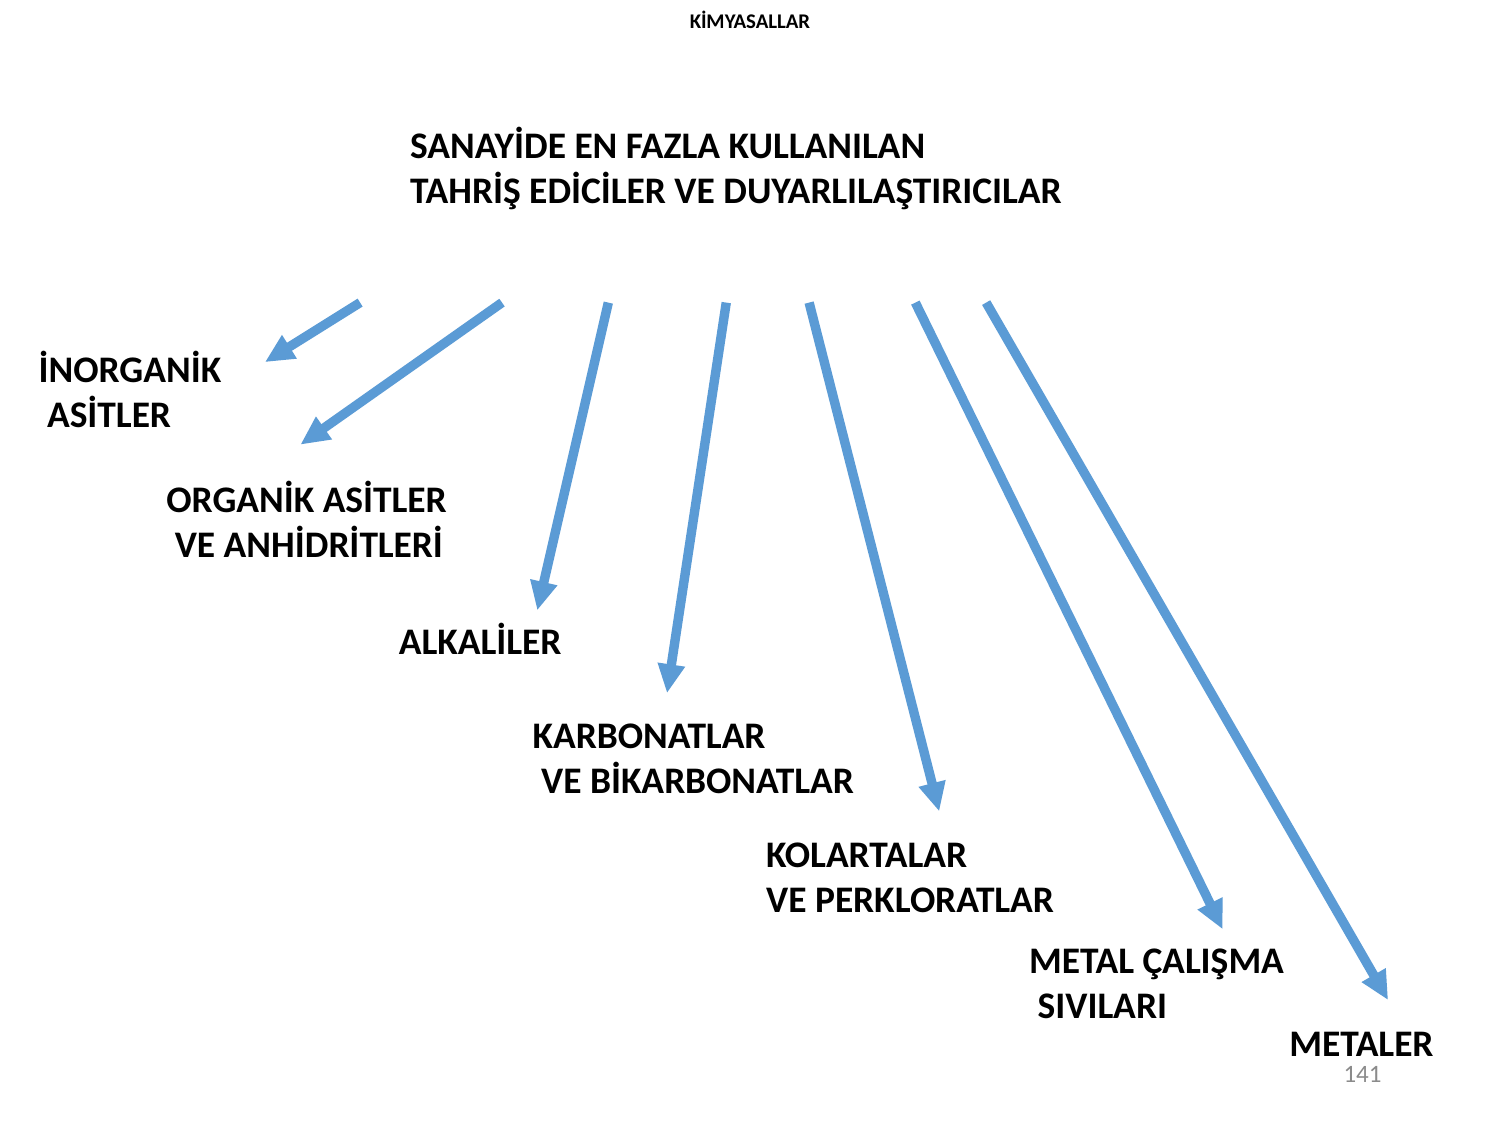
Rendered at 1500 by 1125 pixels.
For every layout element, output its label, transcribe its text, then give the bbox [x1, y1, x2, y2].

text_box KOLARTALAR VE PERKLORATLAR [751, 822, 1070, 928]
text_box [915, 302, 1223, 929]
text_box [662, 302, 727, 693]
text_box İNORGANİK ASİTLER [23, 337, 237, 443]
text_box KİMYASALLAR [0, 0, 1500, 40]
text_box SANAYİDE EN FAZLA KULLANILAN TAHRİŞ EDİCİLER VE DUYARLILAŞTIRICILAR [395, 113, 1146, 219]
text_box ALKALİLER [384, 609, 577, 670]
text_box METAL ÇALIŞMA SIVILARI [1014, 928, 1300, 1034]
text_box [809, 302, 942, 811]
text_box [301, 302, 503, 445]
text_box ORGANİK ASİTLER VE ANHİDRİTLERİ [151, 467, 462, 573]
text_box [265, 302, 361, 362]
text_box KARBONATLAR VE BİKARBONATLAR [517, 704, 870, 809]
text_box [986, 302, 1388, 1000]
text_box METALER [1274, 1011, 1449, 1072]
text_box [534, 302, 609, 610]
slide_number 141 [1059, 1042, 1397, 1103]
